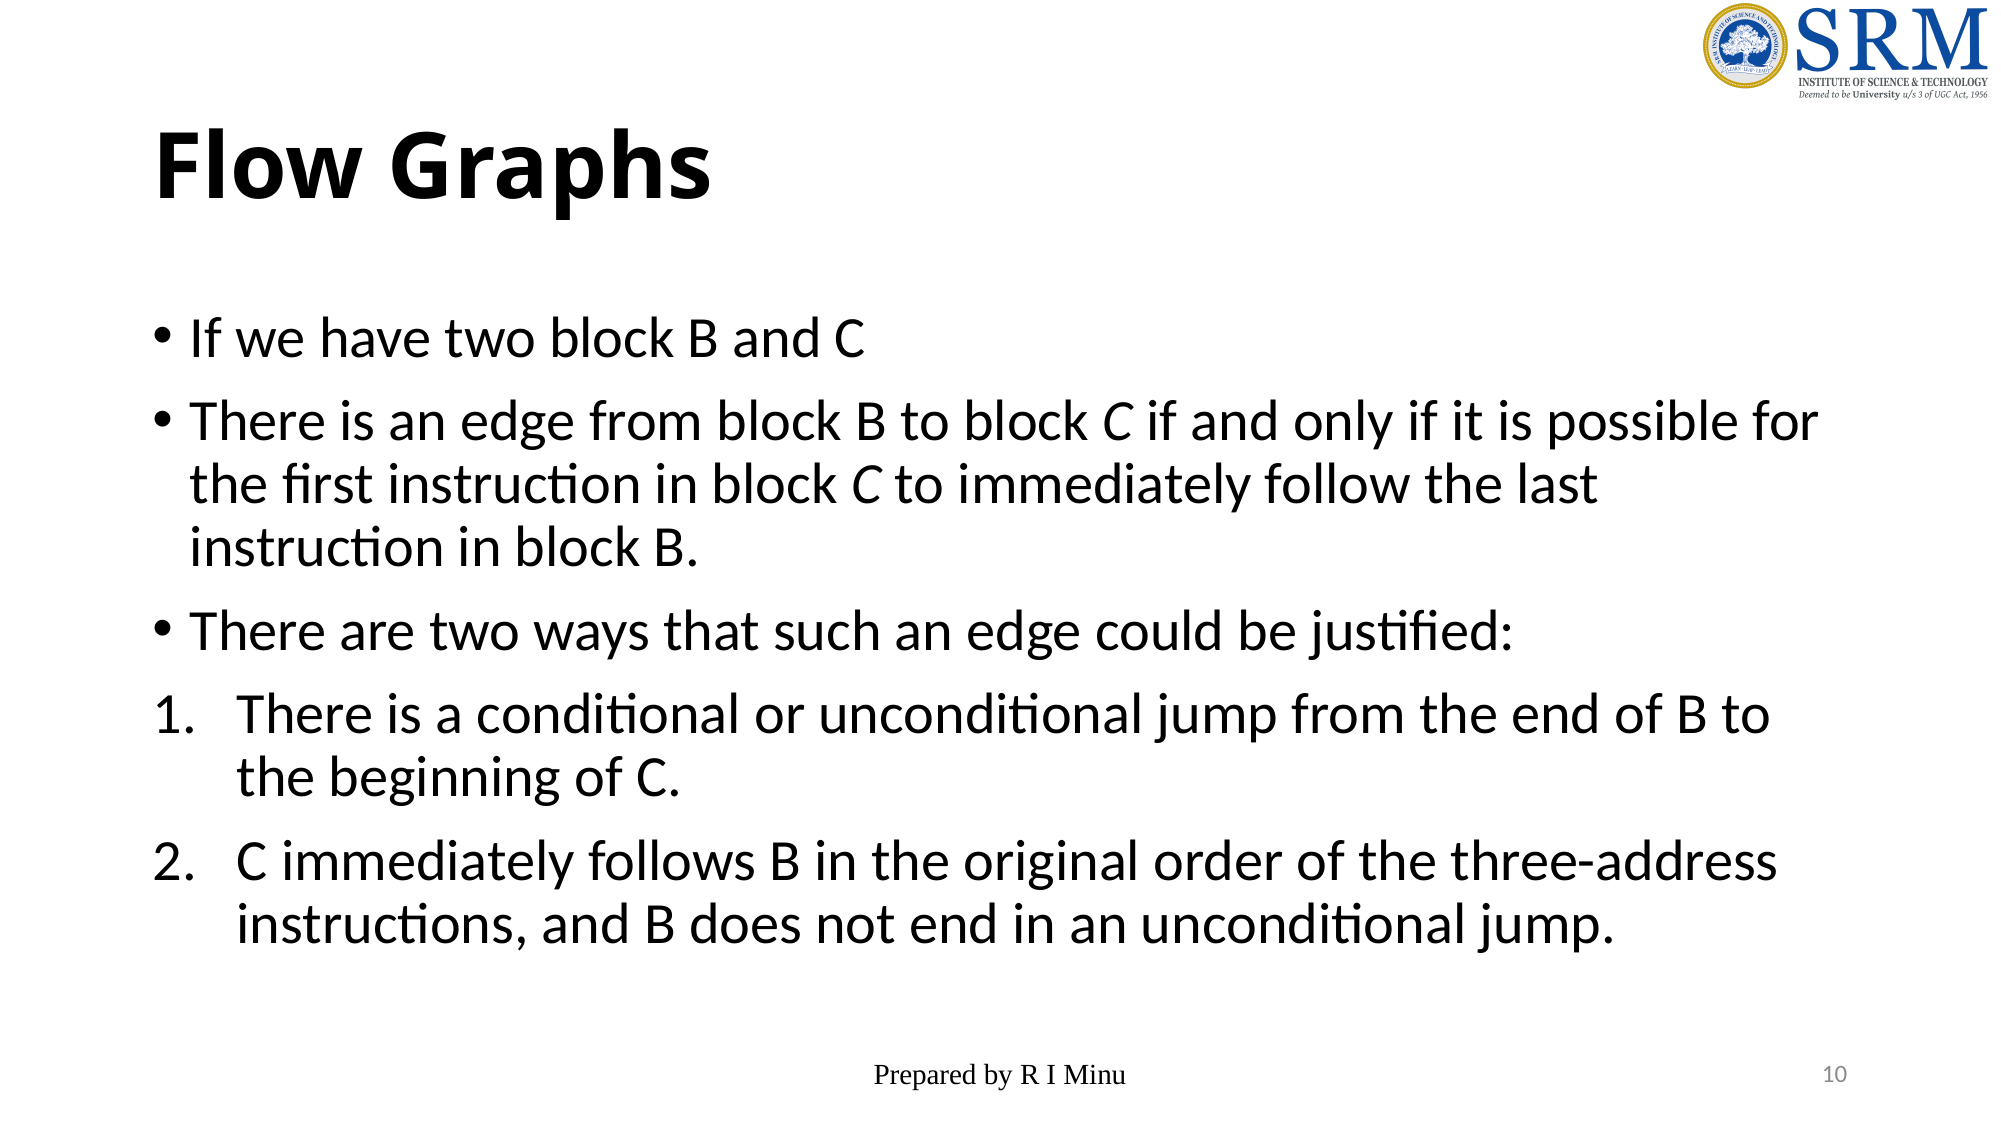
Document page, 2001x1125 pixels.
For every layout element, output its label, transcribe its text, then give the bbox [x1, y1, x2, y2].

picture [1703, 3, 1988, 100]
footer Prepared by R I Minu [662, 1042, 1338, 1103]
list If we have two block B and C There is an edge from block B to block C if and only if it is possible for the first instruction in block C to immediately follow the last instruction in block B. There are two ways that such an edge could be justified: There is a conditional or unconditional jump from the end of B to the beginning of C. C immediately follows B in the original order of the three-address instructions, and B does not end in an unconditional jump. [137, 299, 1863, 1014]
title Flow Graphs [137, 59, 1863, 278]
slide_number 10 [1412, 1042, 1863, 1103]
